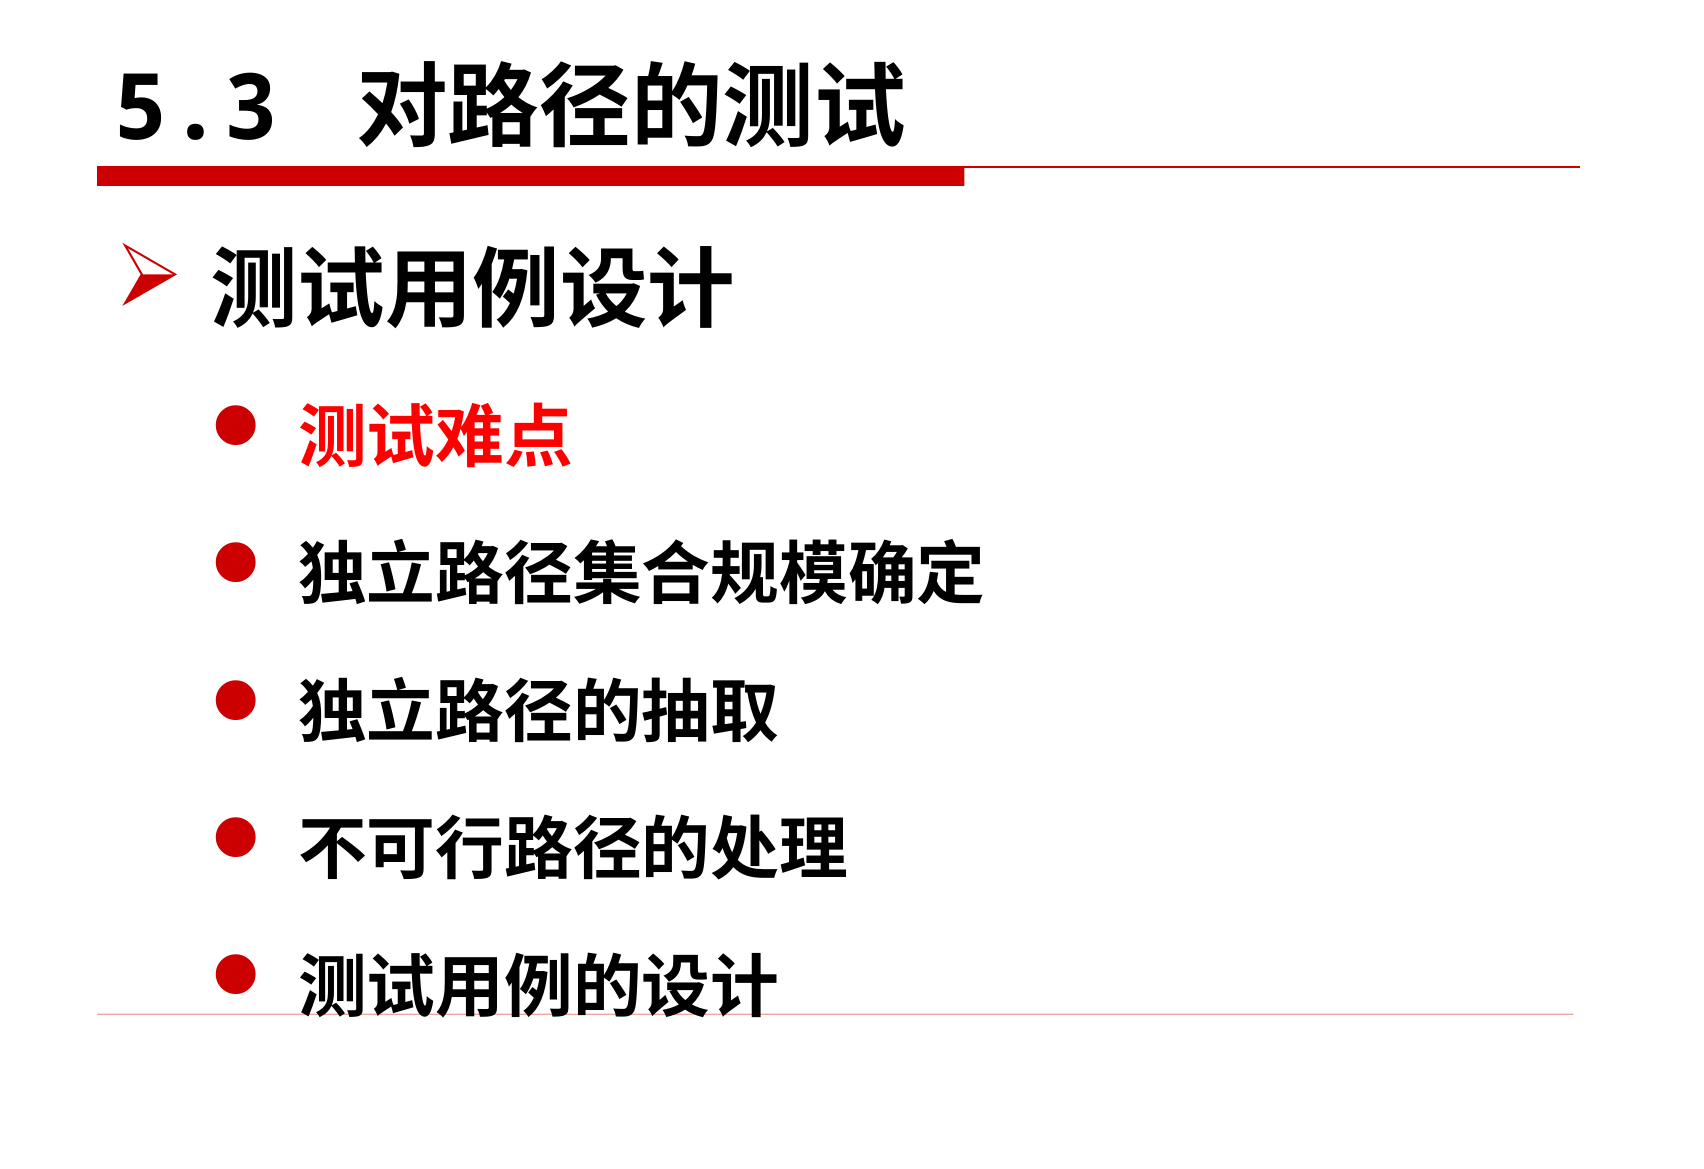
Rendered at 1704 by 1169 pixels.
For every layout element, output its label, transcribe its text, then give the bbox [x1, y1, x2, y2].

title 5.3 对路径的测试 [95, 44, 1587, 168]
list 测试用例设计 测试难点 独立路径集合规模确定 独立路径的抽取 不可行路径的处理 测试用例的设计 [97, 171, 1588, 899]
